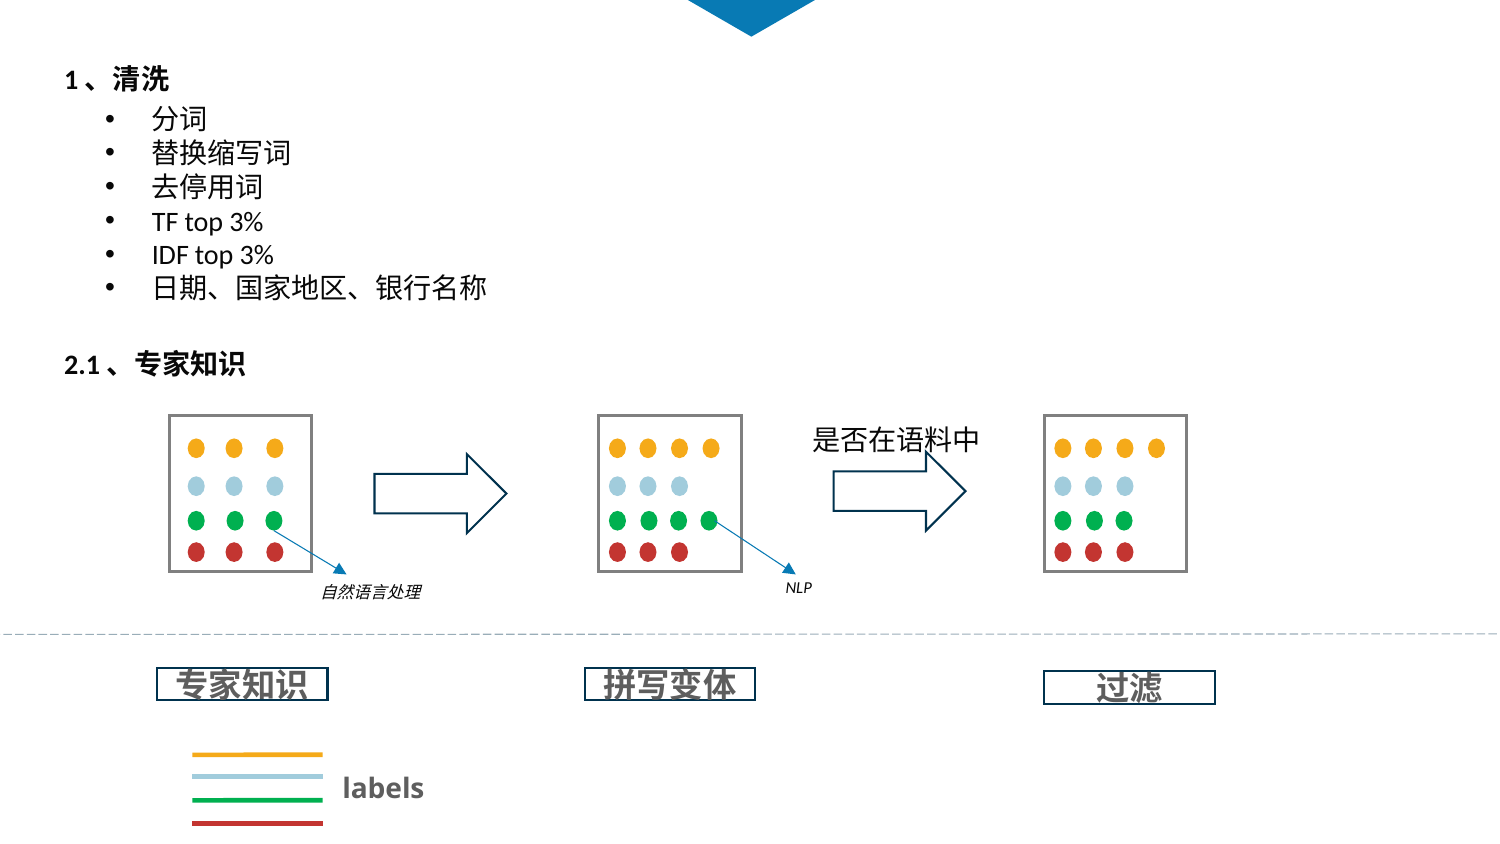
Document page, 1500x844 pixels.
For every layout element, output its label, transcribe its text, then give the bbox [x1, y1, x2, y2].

text_box NLP [770, 569, 935, 605]
text_box 过滤 [1043, 670, 1216, 705]
text_box [598, 415, 742, 573]
text_box [373, 451, 508, 536]
text_box [186, 541, 206, 564]
text_box [225, 509, 245, 532]
text_box [1053, 437, 1073, 460]
text_box [638, 437, 658, 460]
text_box [669, 541, 690, 564]
text_box [701, 437, 721, 460]
text_box [638, 541, 658, 564]
text_box [639, 509, 659, 532]
text_box [607, 475, 628, 498]
text_box [607, 541, 628, 564]
text_box 自然语言处理 [305, 574, 470, 610]
text_box [186, 475, 206, 498]
text_box 分词 替换缩写词 去停用词 TF top 3% IDF top 3% 日期、国家地区、银行名称 [90, 94, 533, 312]
text_box [1114, 509, 1134, 532]
text_box [265, 437, 285, 460]
text_box [186, 509, 206, 532]
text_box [265, 520, 347, 575]
text_box [669, 475, 690, 498]
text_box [714, 520, 796, 575]
text_box 专家知识 [156, 667, 329, 701]
text_box [186, 437, 206, 460]
text_box 是否在语料中 [797, 415, 1015, 464]
text_box [669, 437, 690, 460]
text_box [224, 541, 244, 564]
text_box [1083, 475, 1104, 498]
text_box [607, 437, 628, 460]
text_box 2.1、专家知识 [49, 338, 336, 388]
text_box [832, 464, 967, 534]
text_box [699, 509, 719, 532]
text_box [607, 509, 628, 532]
text_box [1043, 415, 1188, 573]
text_box [1083, 437, 1104, 460]
text_box [668, 509, 689, 532]
text_box labels [198, 751, 569, 824]
text_box 1、清洗 [49, 53, 336, 103]
text_box [224, 437, 244, 460]
text_box [1053, 541, 1073, 564]
text_box [1053, 475, 1073, 498]
text_box [264, 509, 284, 524]
text_box [1115, 541, 1135, 564]
text_box [224, 475, 244, 498]
text_box [1083, 541, 1104, 564]
text_box 拼写变体 [584, 667, 756, 701]
text_box [1115, 437, 1135, 460]
text_box [1115, 475, 1135, 498]
text_box [1053, 509, 1073, 532]
text_box [1084, 509, 1105, 532]
text_box [265, 475, 285, 498]
text_box [638, 475, 658, 498]
text_box [685, 0, 816, 38]
text_box [168, 415, 312, 573]
text_box [1146, 437, 1167, 460]
